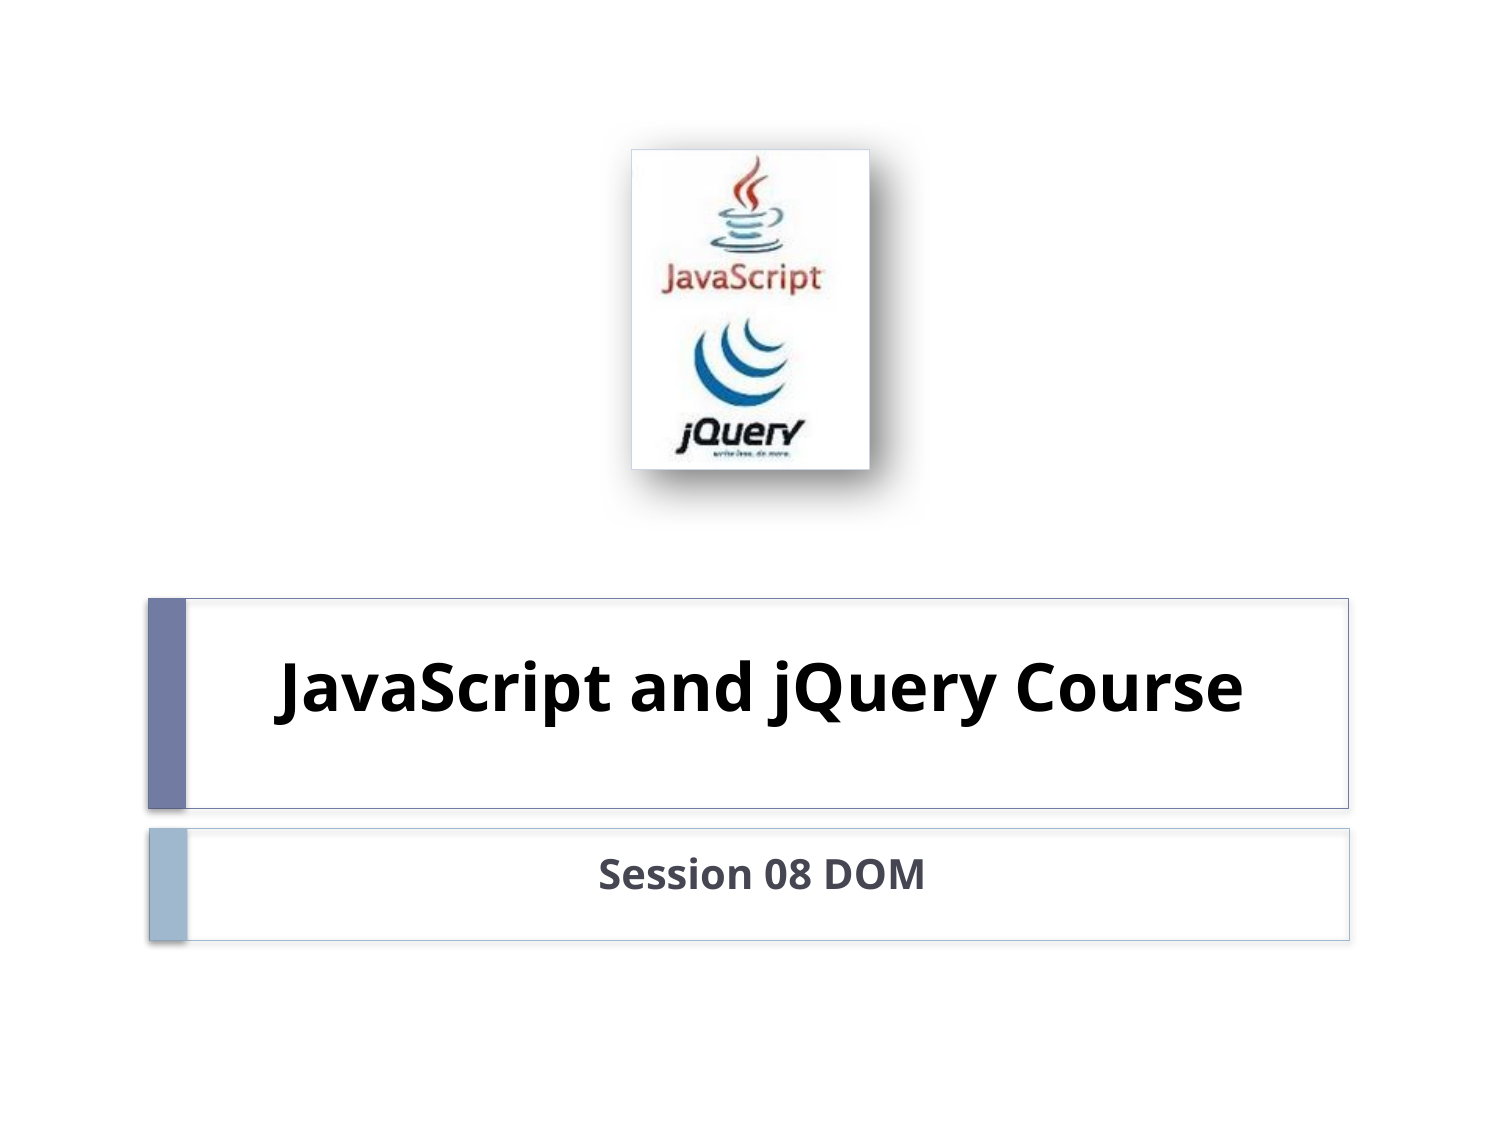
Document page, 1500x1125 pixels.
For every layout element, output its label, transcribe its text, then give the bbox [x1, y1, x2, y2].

title JavaScript and jQuery Course [200, 637, 1325, 800]
picture [630, 149, 869, 469]
subtitle Session 08 DOM [200, 840, 1325, 929]
